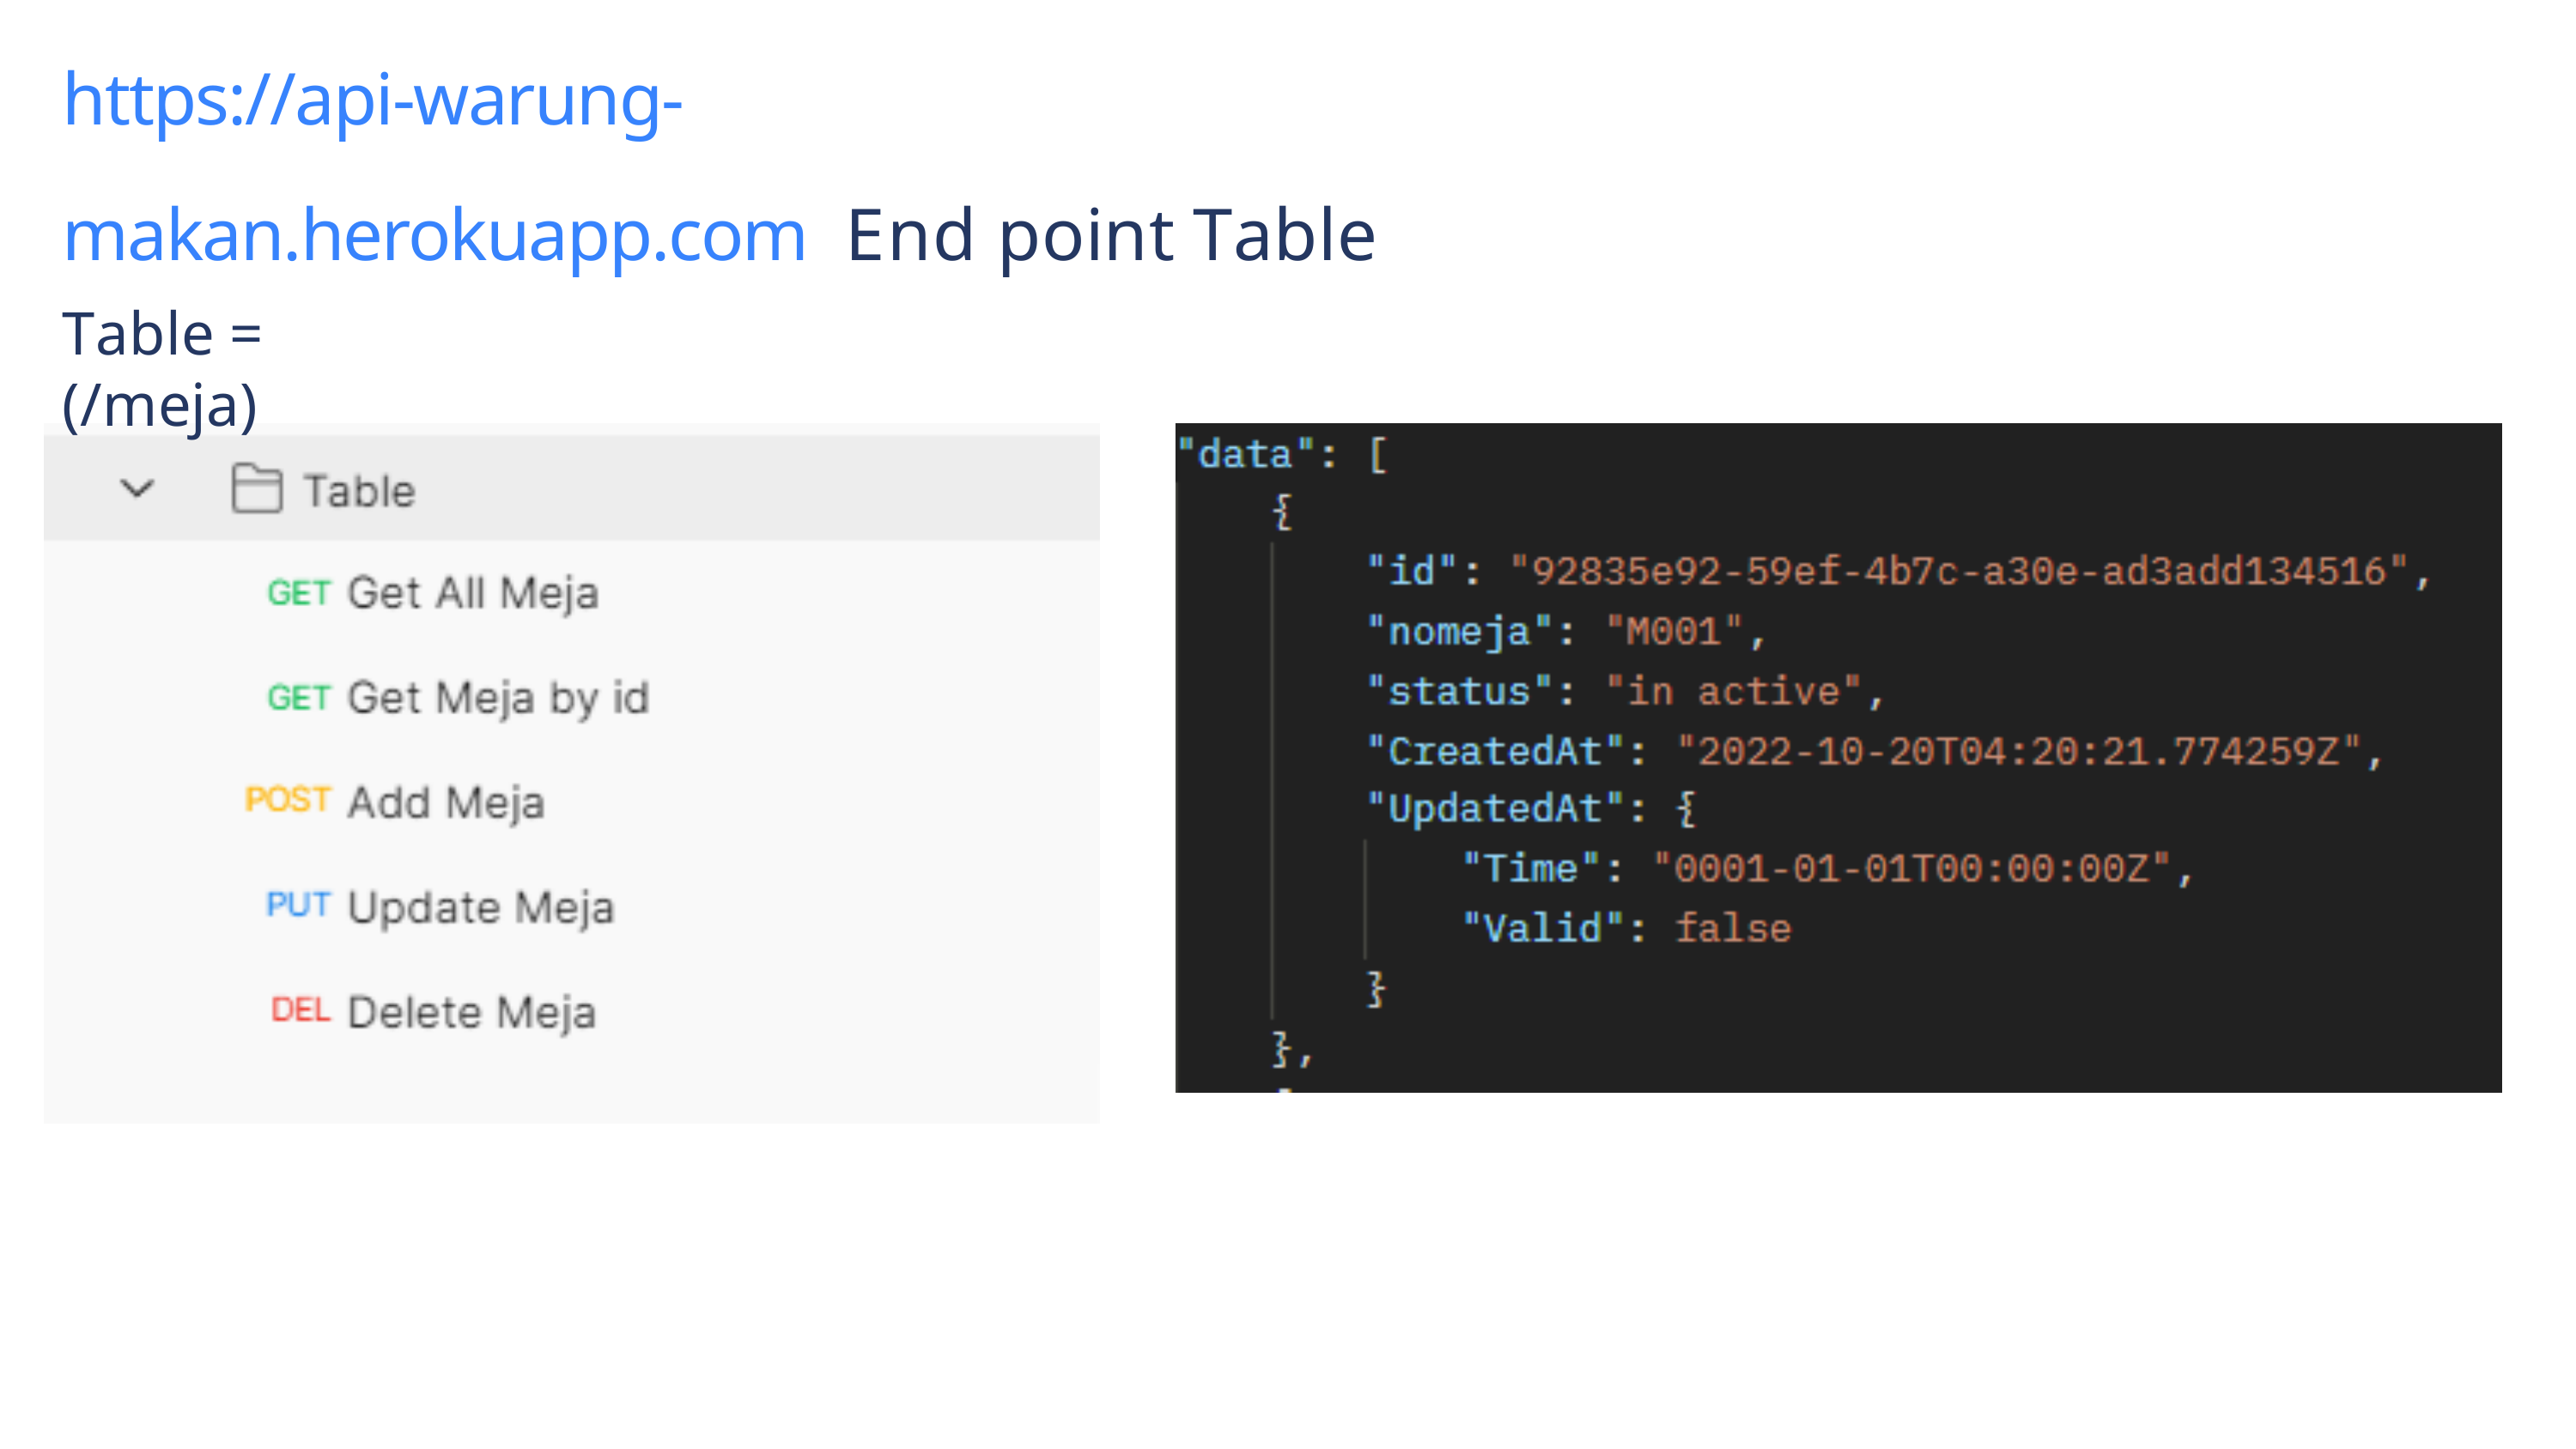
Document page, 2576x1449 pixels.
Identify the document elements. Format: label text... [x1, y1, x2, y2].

picture [43, 422, 1101, 1124]
picture [1176, 422, 2502, 1094]
text_box Table = (/meja) [60, 294, 463, 421]
text_box https://api-warung-makan.herokuapp.com End point Table [60, 1, 1385, 275]
